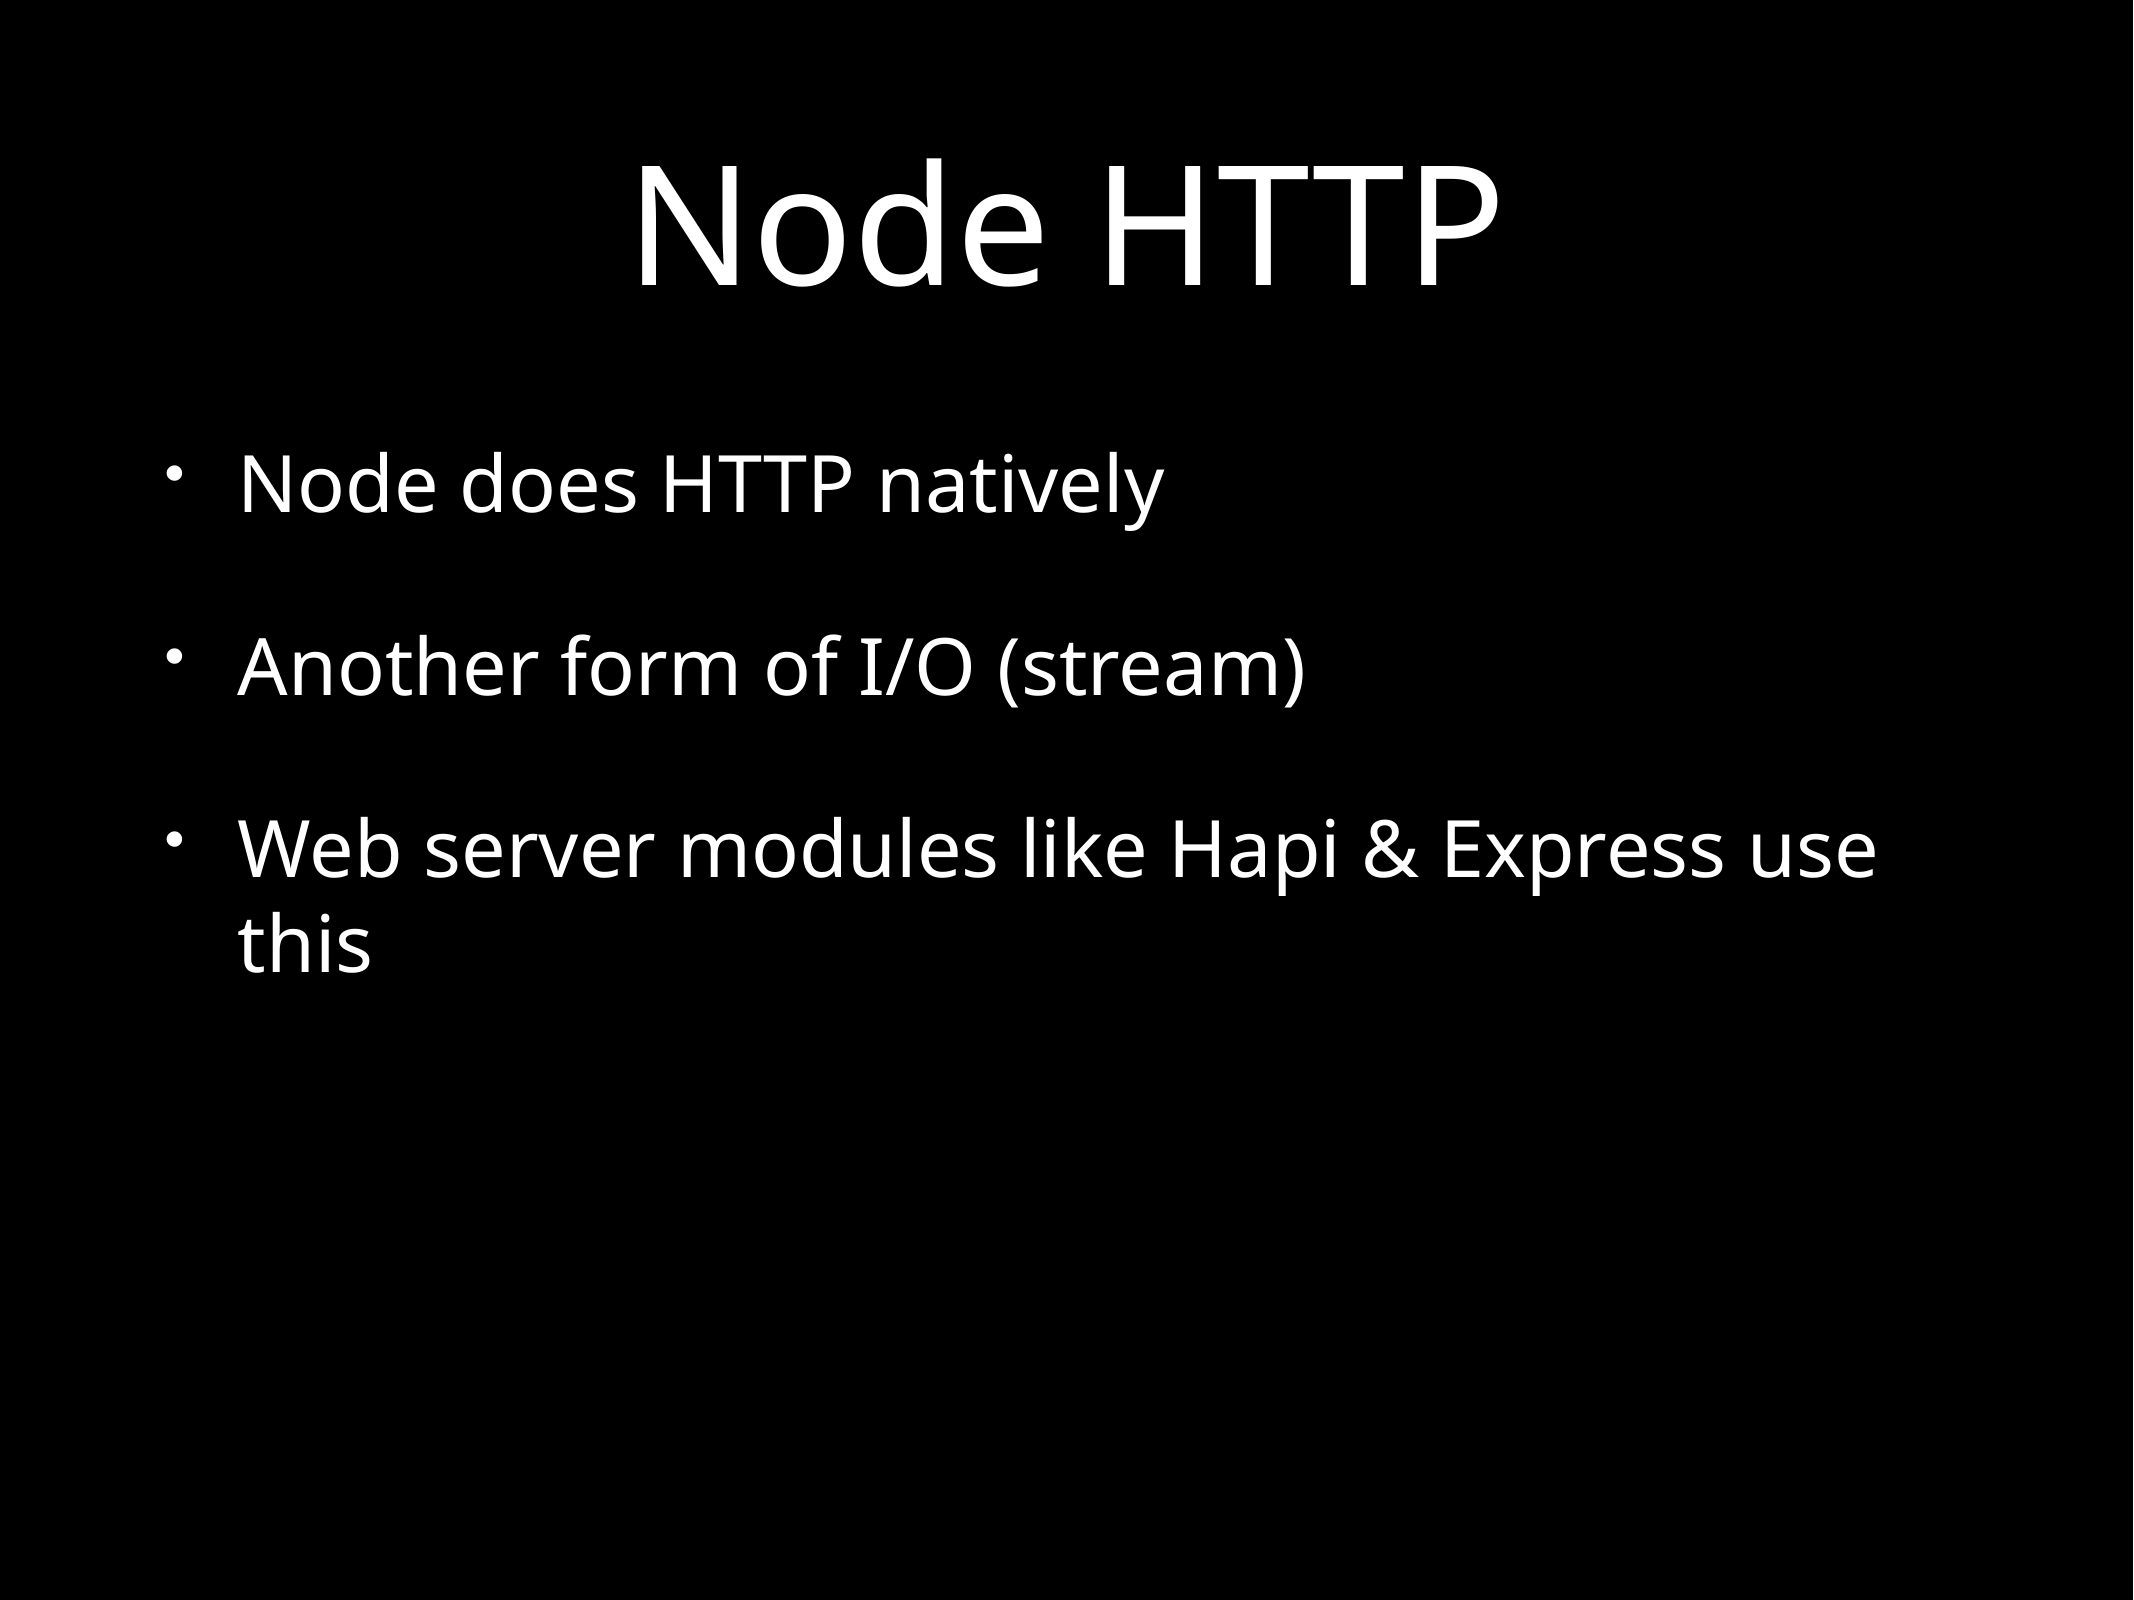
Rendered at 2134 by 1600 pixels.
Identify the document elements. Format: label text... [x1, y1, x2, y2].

title Node HTTP [155, 41, 1978, 397]
list Node does HTTP natively Another form of I/O (stream) Web server modules like Hapi & Express use this [155, 424, 1978, 1457]
